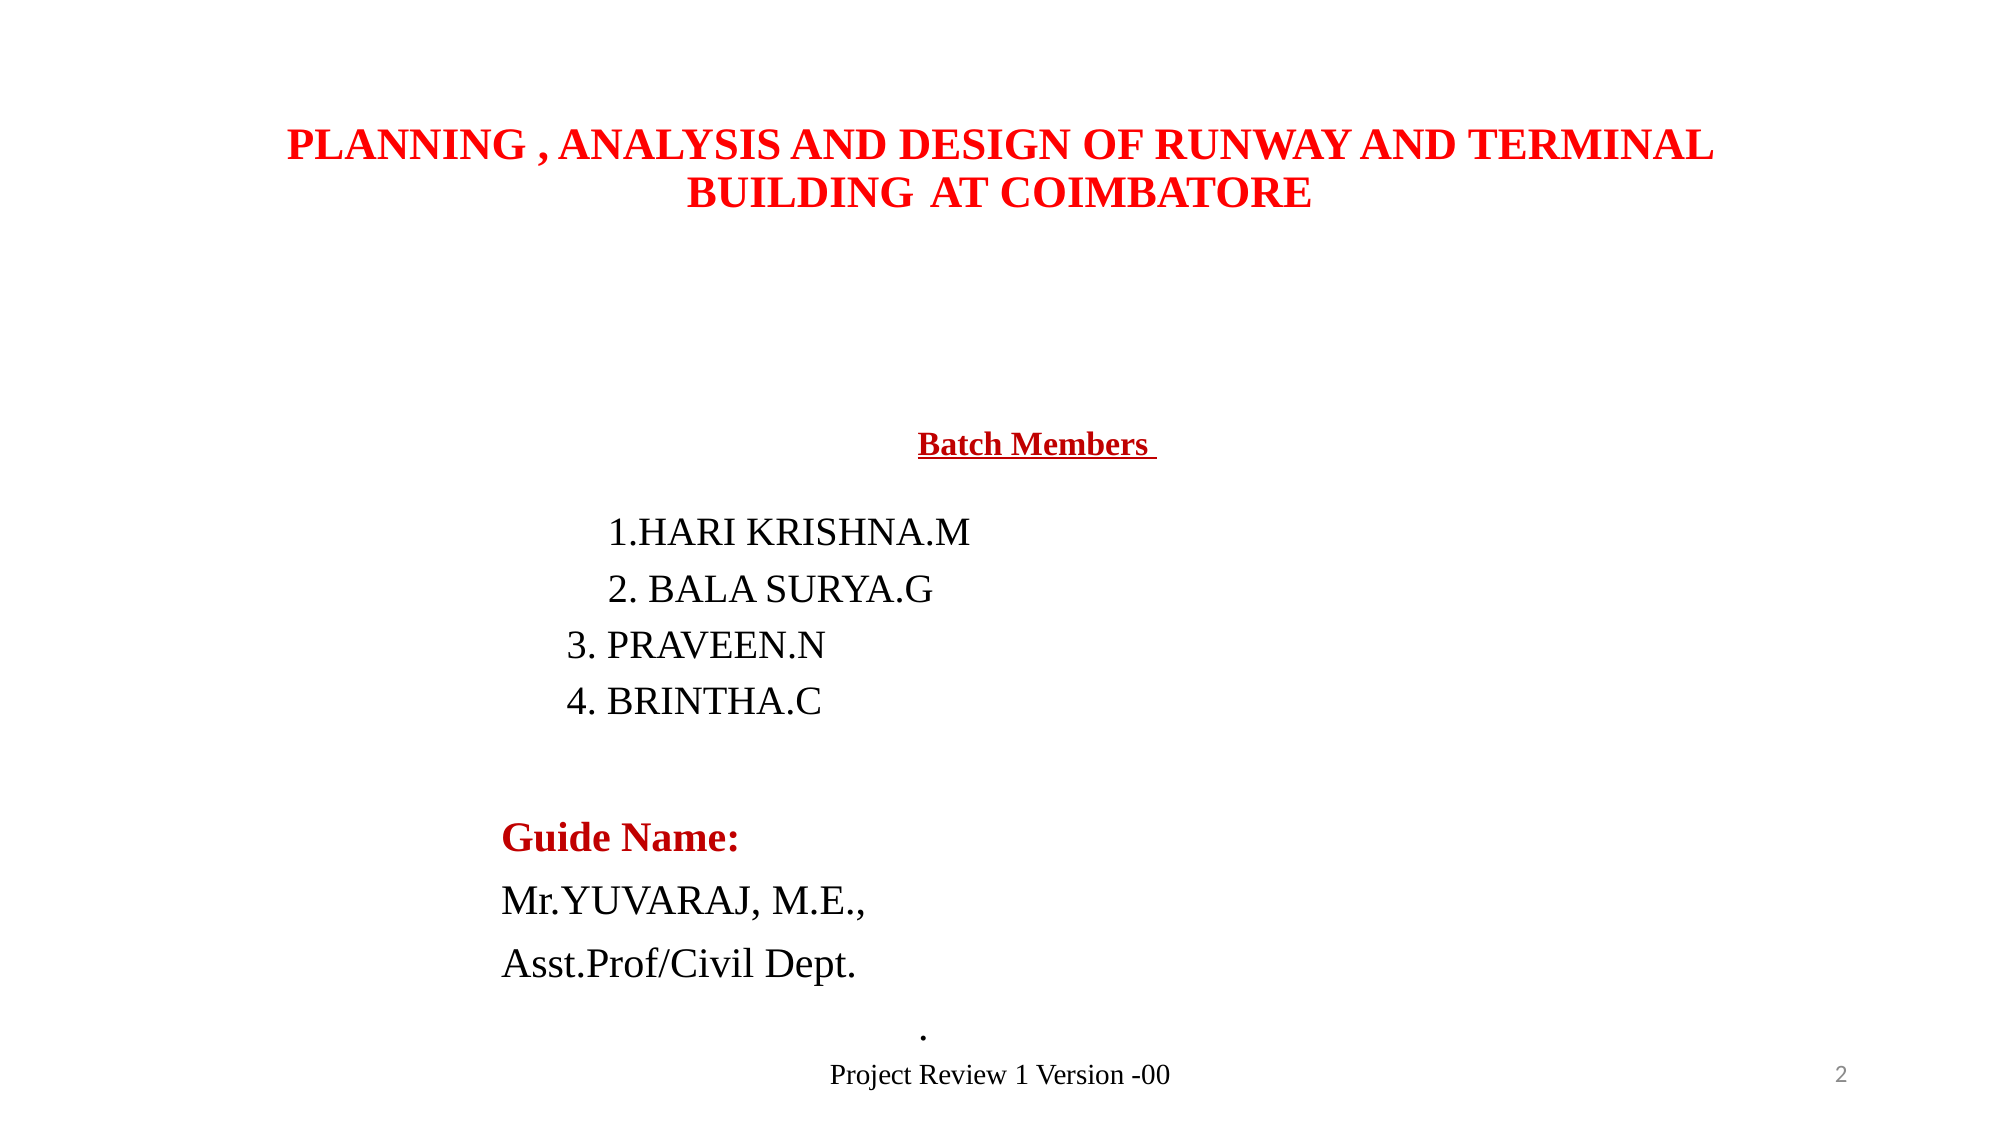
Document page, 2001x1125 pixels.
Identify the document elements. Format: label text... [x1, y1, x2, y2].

subtitle Guide Name: Mr.YUVARAJ, M.E., Asst.Prof/Civil Dept. . [485, 807, 1361, 1058]
slide_number 2 [1412, 1042, 1863, 1103]
title PLANNING , ANALYSIS AND DESIGN OF RUNWAY AND TERMINAL BUILDING AT COIMBATORE [249, 37, 1750, 225]
footer Project Review 1 Version -00 [662, 1042, 1338, 1103]
text_box Batch Members 1.HARI KRISHNA.M 2. BALA SURYA.G 3. PRAVEEN.N 4. BRINTHA.C [518, 414, 1557, 738]
